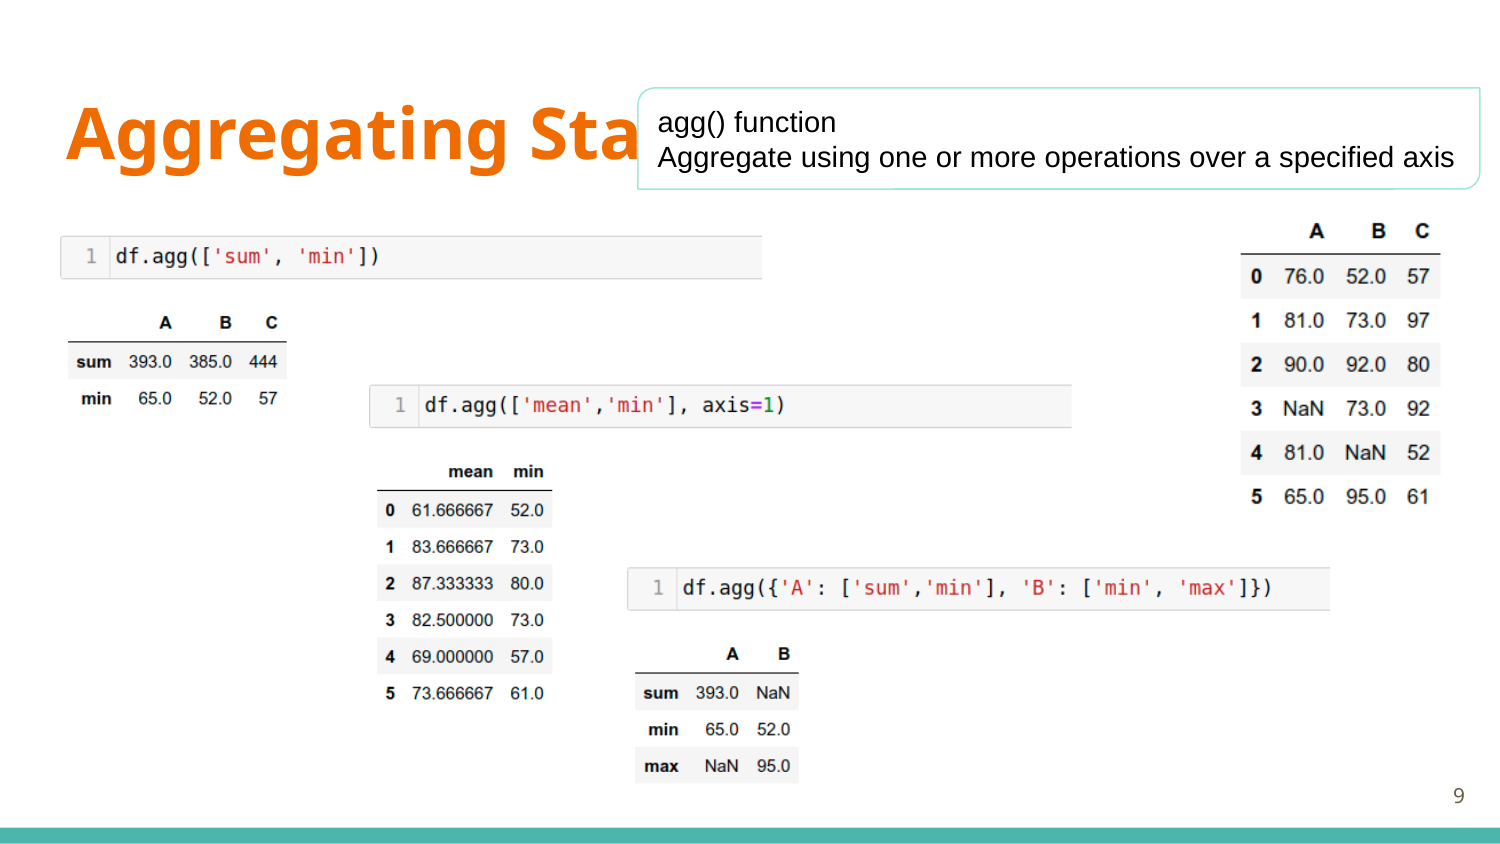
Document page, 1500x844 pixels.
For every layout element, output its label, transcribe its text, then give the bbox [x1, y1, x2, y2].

picture [50, 222, 1331, 797]
title Aggregating Statistics [51, 72, 1449, 189]
slide_number ‹#› [1389, 764, 1480, 830]
picture [1218, 200, 1464, 545]
text_box agg() function Aggregate using one or more operations over a specified axis [637, 87, 1480, 190]
